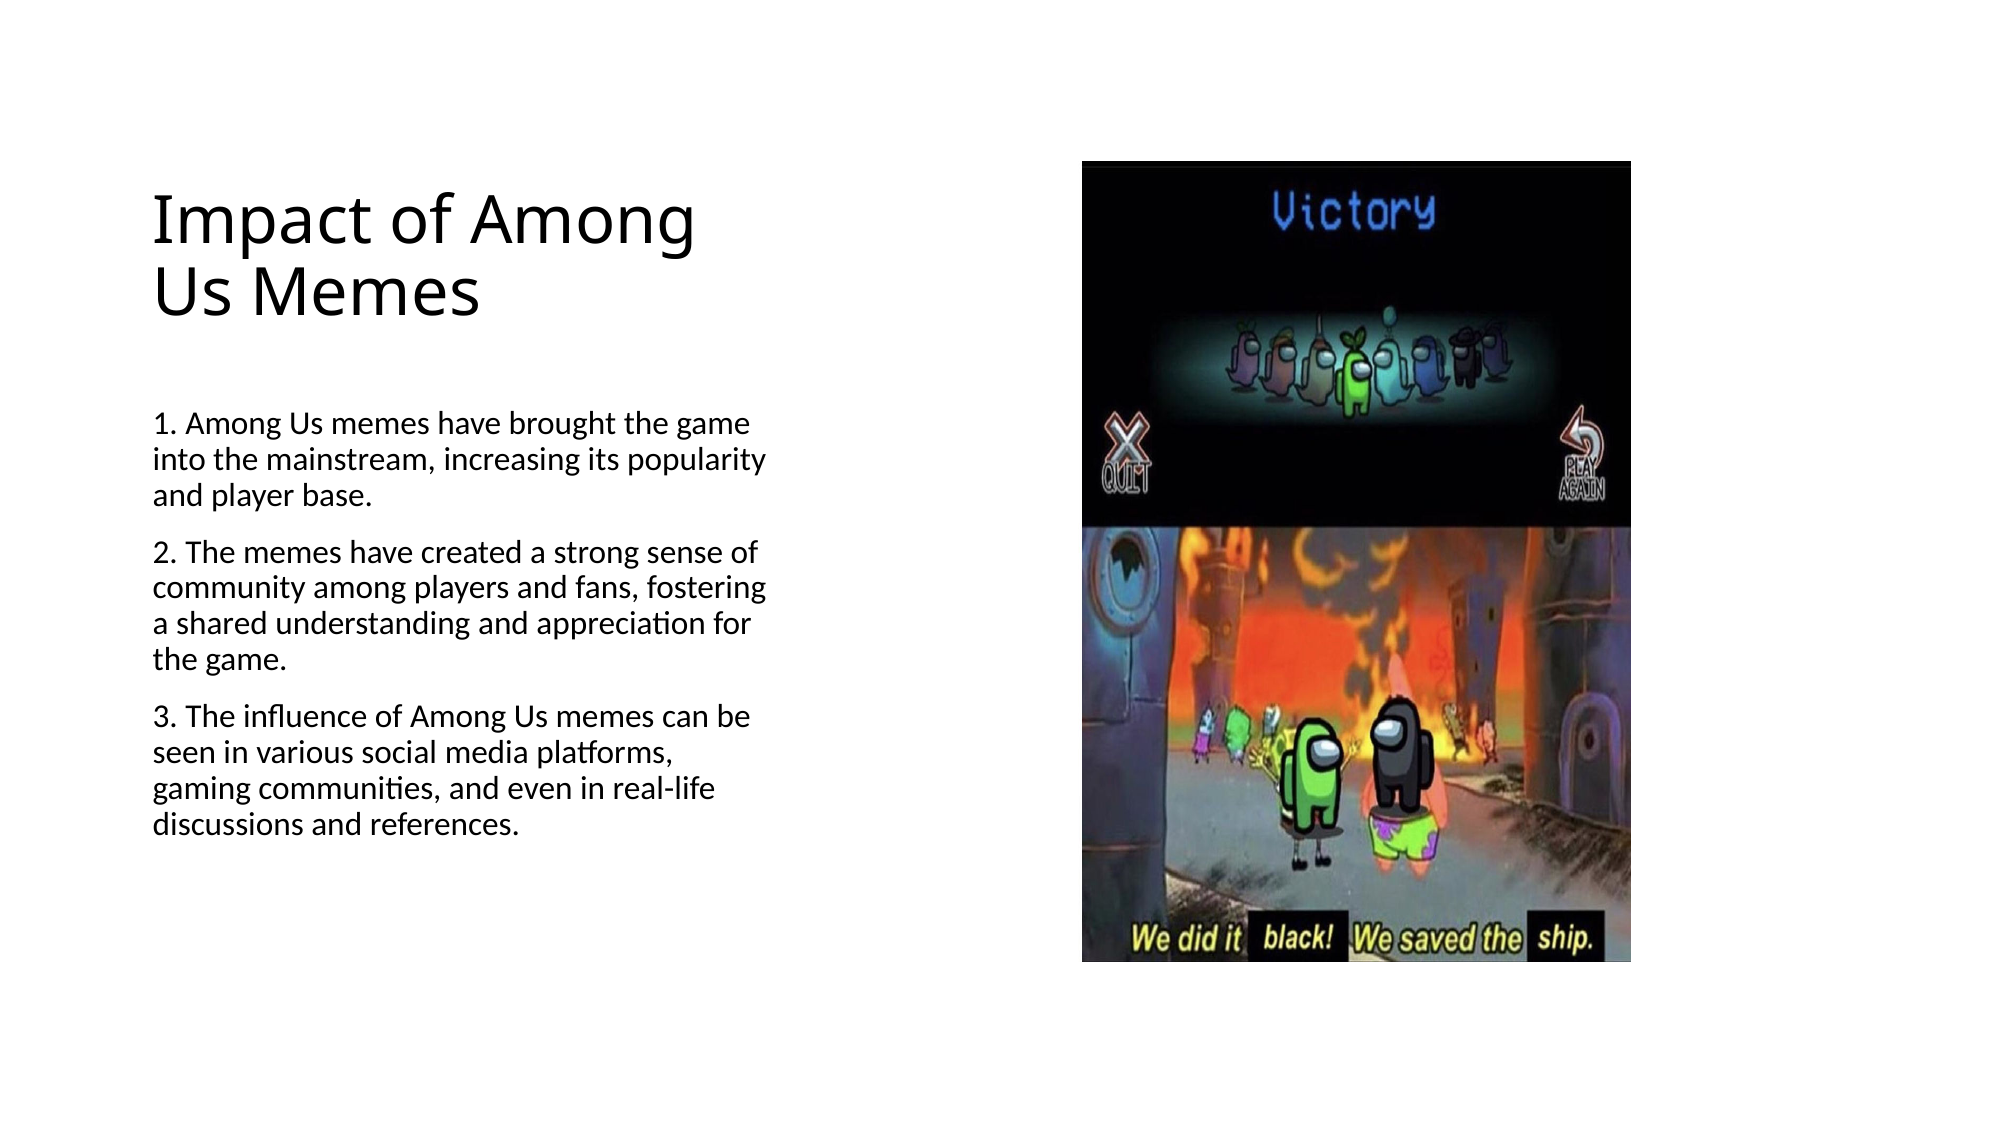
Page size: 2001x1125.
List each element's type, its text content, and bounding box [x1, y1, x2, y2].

title Impact of Among Us Memes [137, 75, 783, 337]
list 1. Among Us memes have brought the game into the mainstream, increasing its popularity and player base. 2. The memes have created a strong sense of community among players and fans, fostering a shared understanding and appreciation for the game. 3. The influence of Among Us memes can be seen in various social media platforms, gaming communities, and even in real-life discussions and references. [137, 337, 783, 963]
picture [850, 161, 1863, 962]
